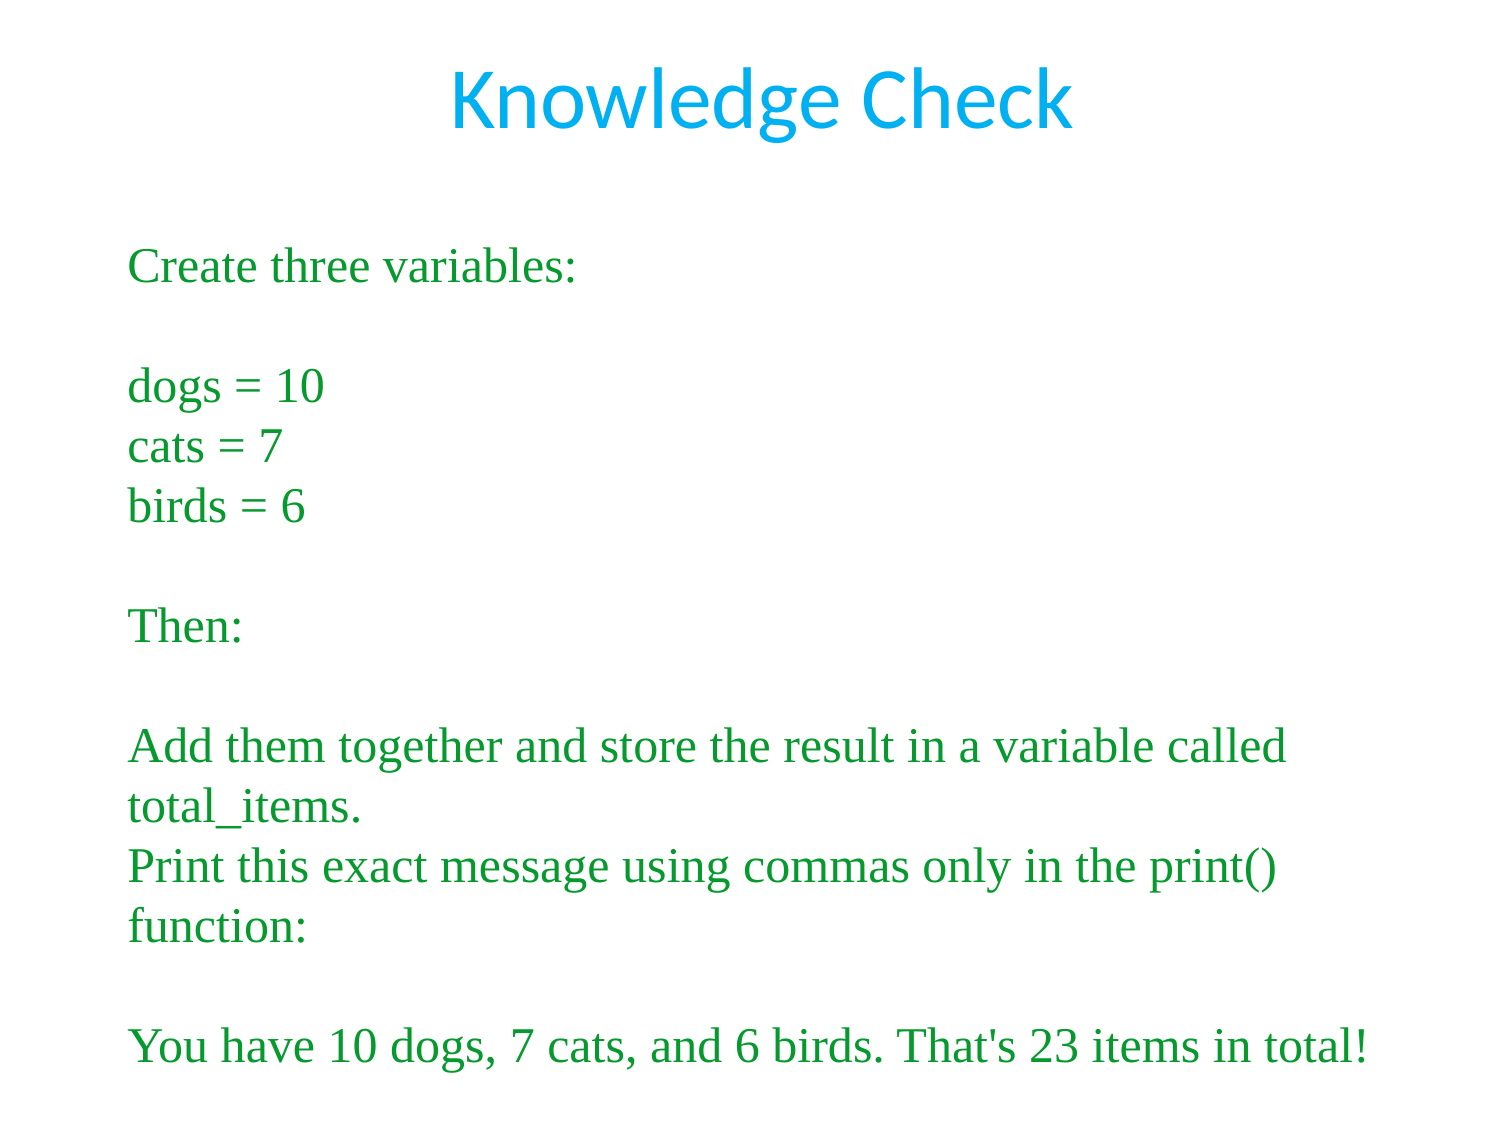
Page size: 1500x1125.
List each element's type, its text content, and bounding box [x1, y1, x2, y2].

title Knowledge Check [87, 0, 1438, 188]
text_box Create three variables: dogs = 10 cats = 7 birds = 6 Then: Add them together and store the result in a variable called total_items. Print this exact message using commas only in the print() function: You have 10 dogs, 7 cats, and 6 birds. That's 23 items in total! [112, 224, 1463, 1080]
